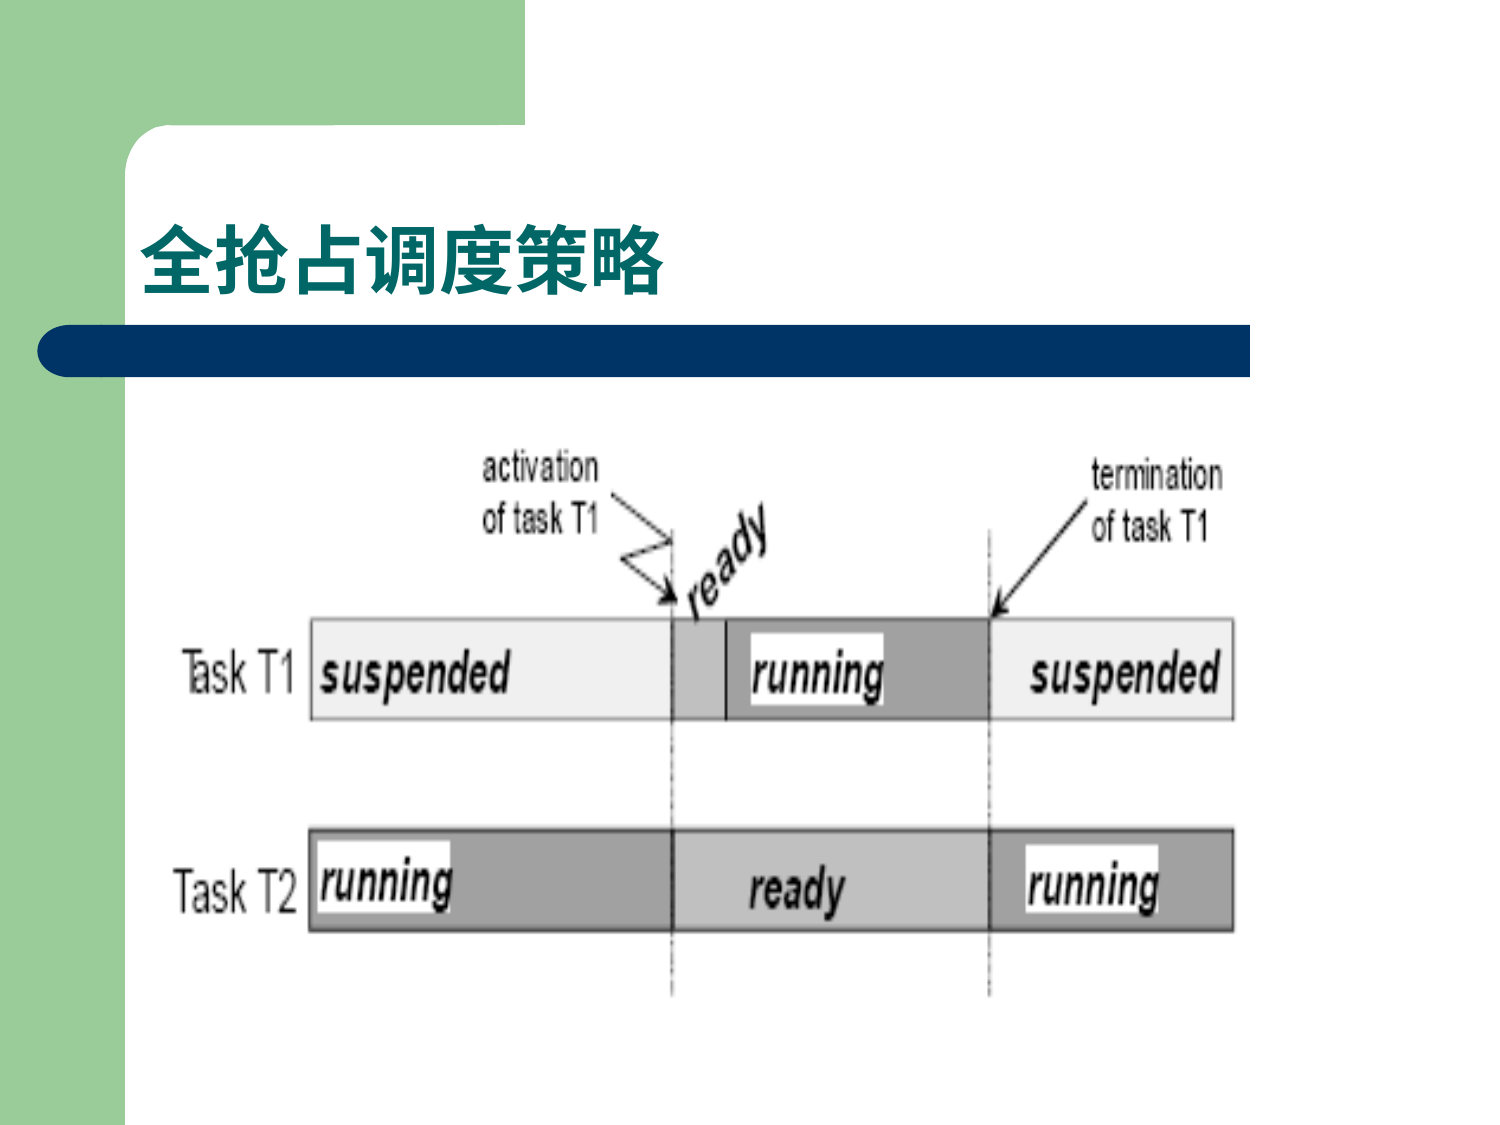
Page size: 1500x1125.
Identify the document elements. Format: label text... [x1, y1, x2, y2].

title 全抢占调度策略 [124, 124, 1426, 313]
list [149, 387, 1363, 1038]
